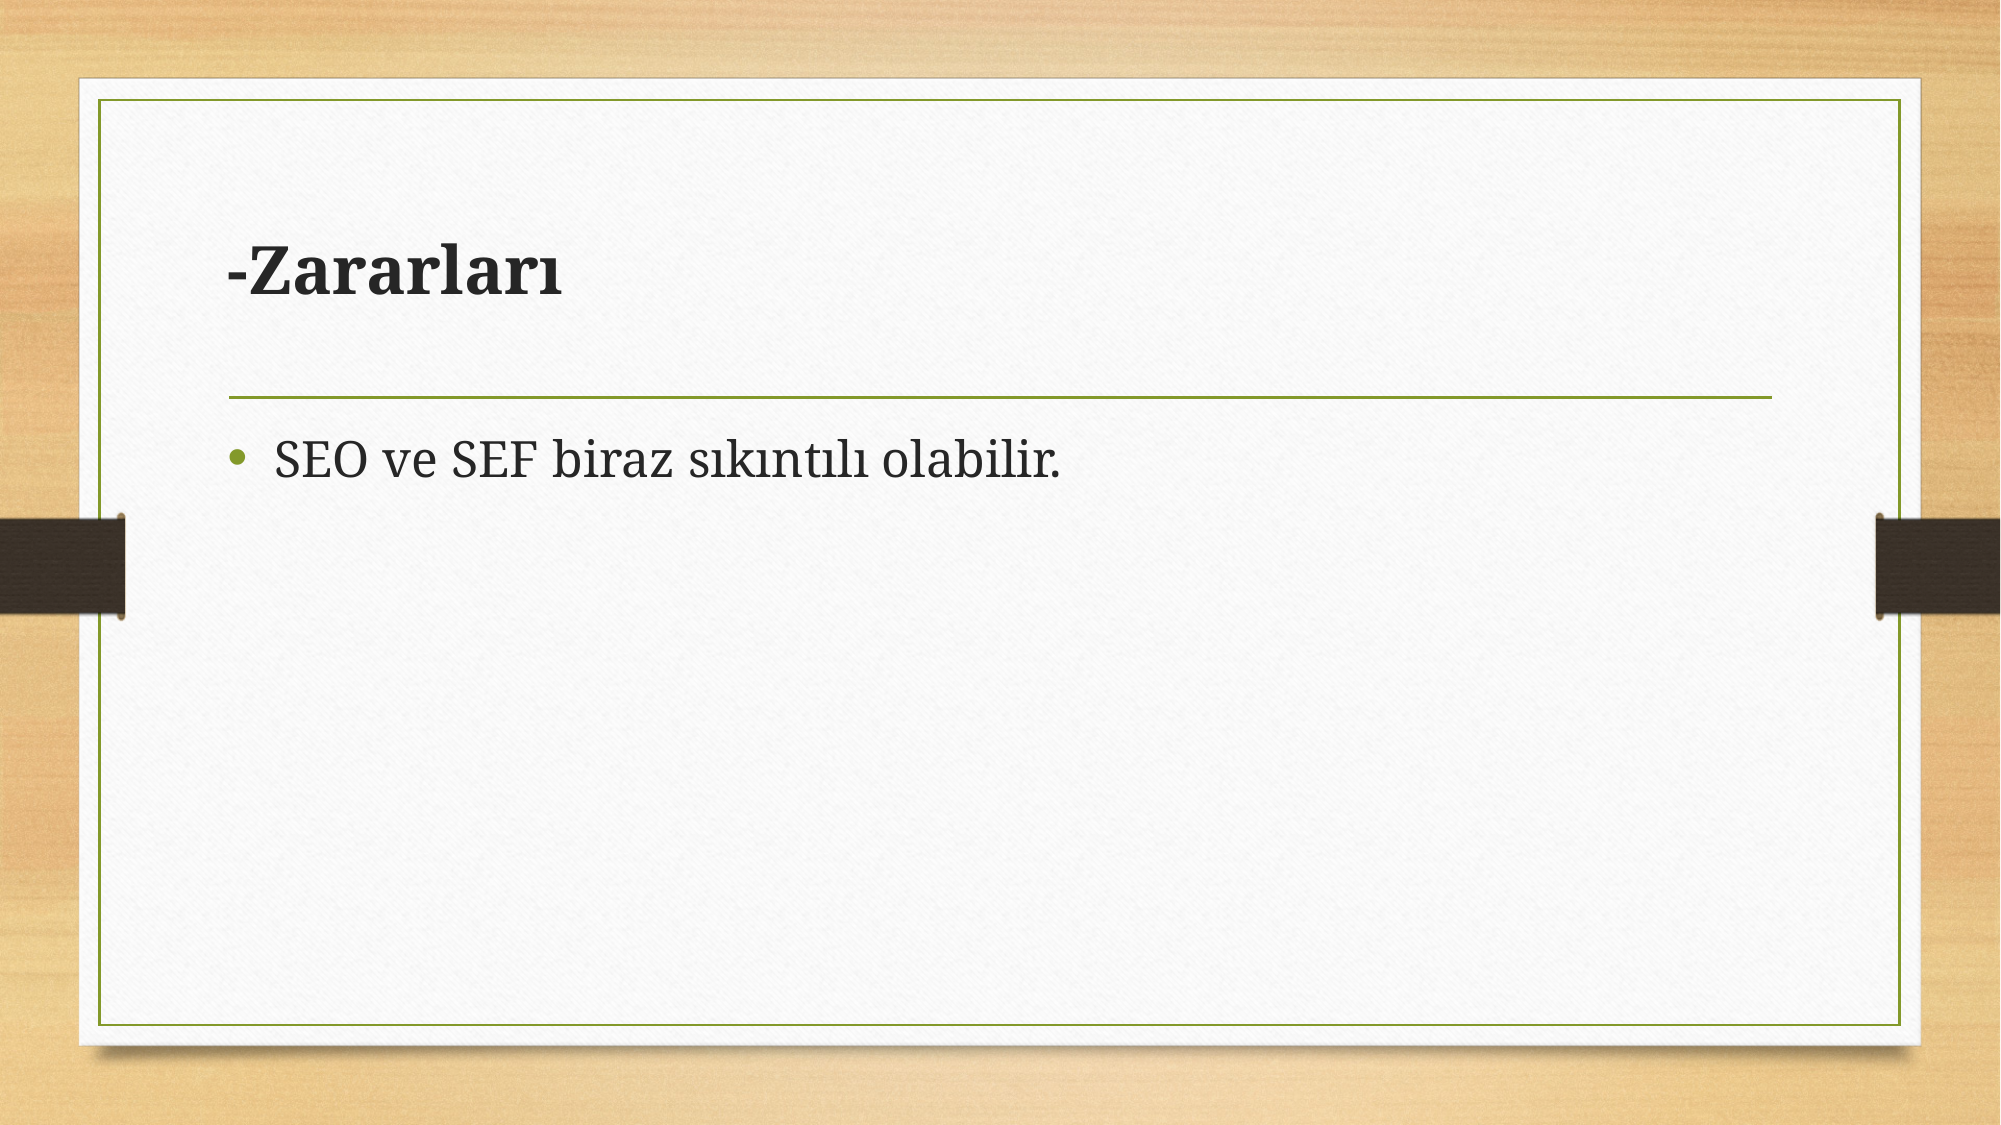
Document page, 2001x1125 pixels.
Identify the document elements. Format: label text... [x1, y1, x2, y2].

picture [0, 0, 2001, 1125]
list SEO ve SEF biraz sıkıntılı olabilir. [212, 419, 1788, 964]
title -Zararları [212, 161, 1788, 375]
